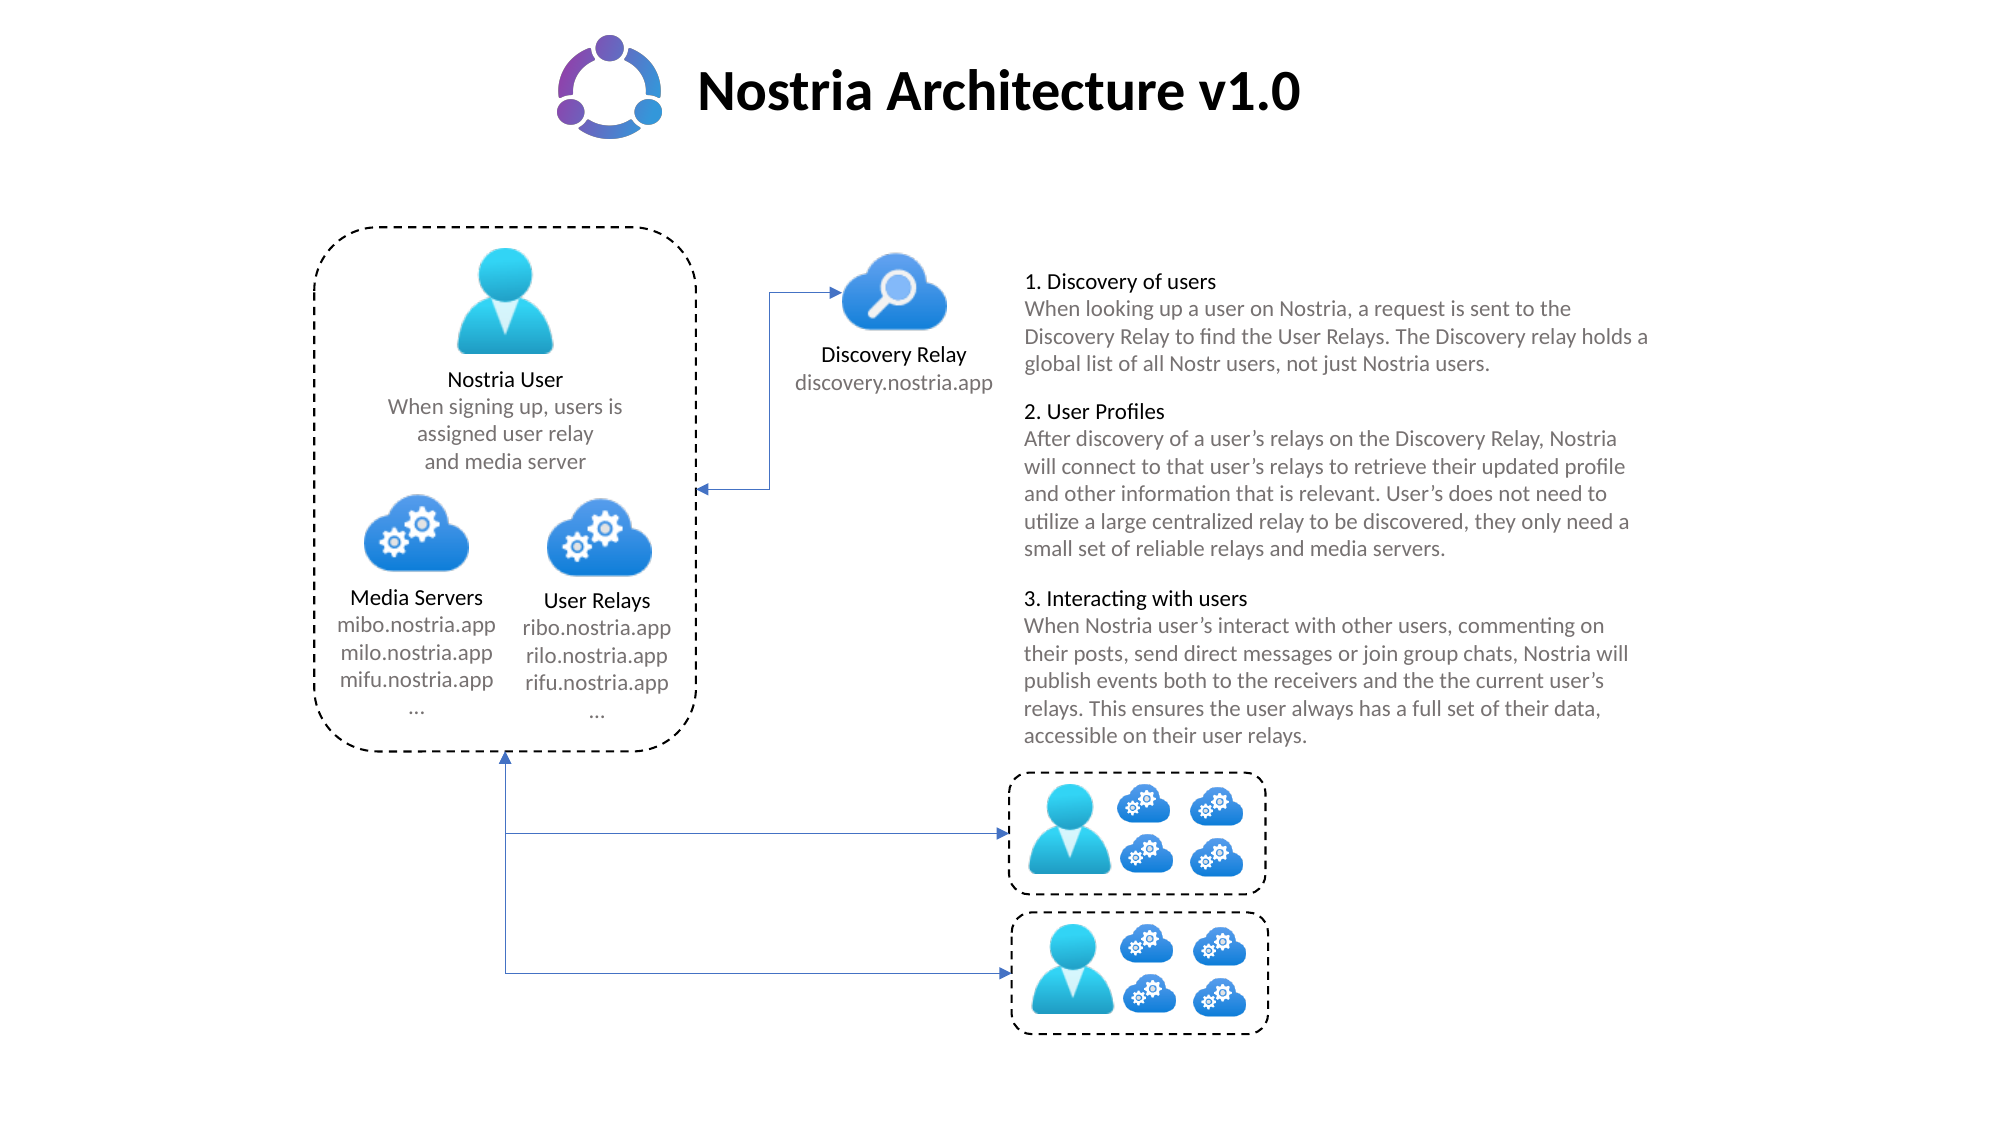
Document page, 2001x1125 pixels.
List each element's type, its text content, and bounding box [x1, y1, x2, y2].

picture [1193, 922, 1246, 1026]
picture [842, 240, 947, 345]
text_box 2. User Profiles After discovery of a user’s relays on the Discovery Relay, Nostria will connect to that user’s relays to retrieve their updated profile and other information that is relevant. User’s does not need to utilize a large centralized relay to be discovered, they only need a small set of reliable relays and media servers. [1009, 389, 1667, 569]
picture [547, 490, 652, 596]
text_box [313, 226, 697, 723]
picture [453, 248, 558, 354]
text_box Discovery Relay discovery.nostria.app [843, 332, 1009, 403]
text_box Media Servers mibo.nostria.app milo.nostria.app mifu.nostria.app ... [322, 574, 512, 727]
picture [1025, 784, 1115, 874]
picture [557, 35, 662, 139]
picture [1190, 782, 1243, 886]
text_box 3. Interacting with users When Nostria user’s interact with other users, commenting on their posts, send direct messages or join group chats, Nostria will publish events both to the receivers and the the current user’s relays. This ensures the user always has a full set of their data, accessible on their user relays. [1009, 575, 1667, 756]
picture [1028, 924, 1118, 1014]
picture [364, 486, 469, 591]
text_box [695, 292, 843, 490]
picture [1119, 919, 1176, 1022]
text_box [1010, 911, 1270, 1036]
text_box User Relays ribo.nostria.app rilo.nostria.app rifu.nostria.app ... [507, 578, 687, 731]
picture [1117, 779, 1173, 882]
text_box Nostria Architecture v1.0 [682, 44, 1317, 129]
text_box [326, 727, 681, 753]
text_box Nostria User When signing up, users is assigned user relay and media server [372, 356, 638, 482]
text_box [1012, 771, 1267, 896]
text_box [505, 751, 1012, 974]
text_box 1. Discovery of users When looking up a user on Nostria, a request is sent to the Discovery Relay to find the User Relays. The Discovery relay holds a global list of all Nostr users, not just Nostria users. [1009, 258, 1668, 384]
